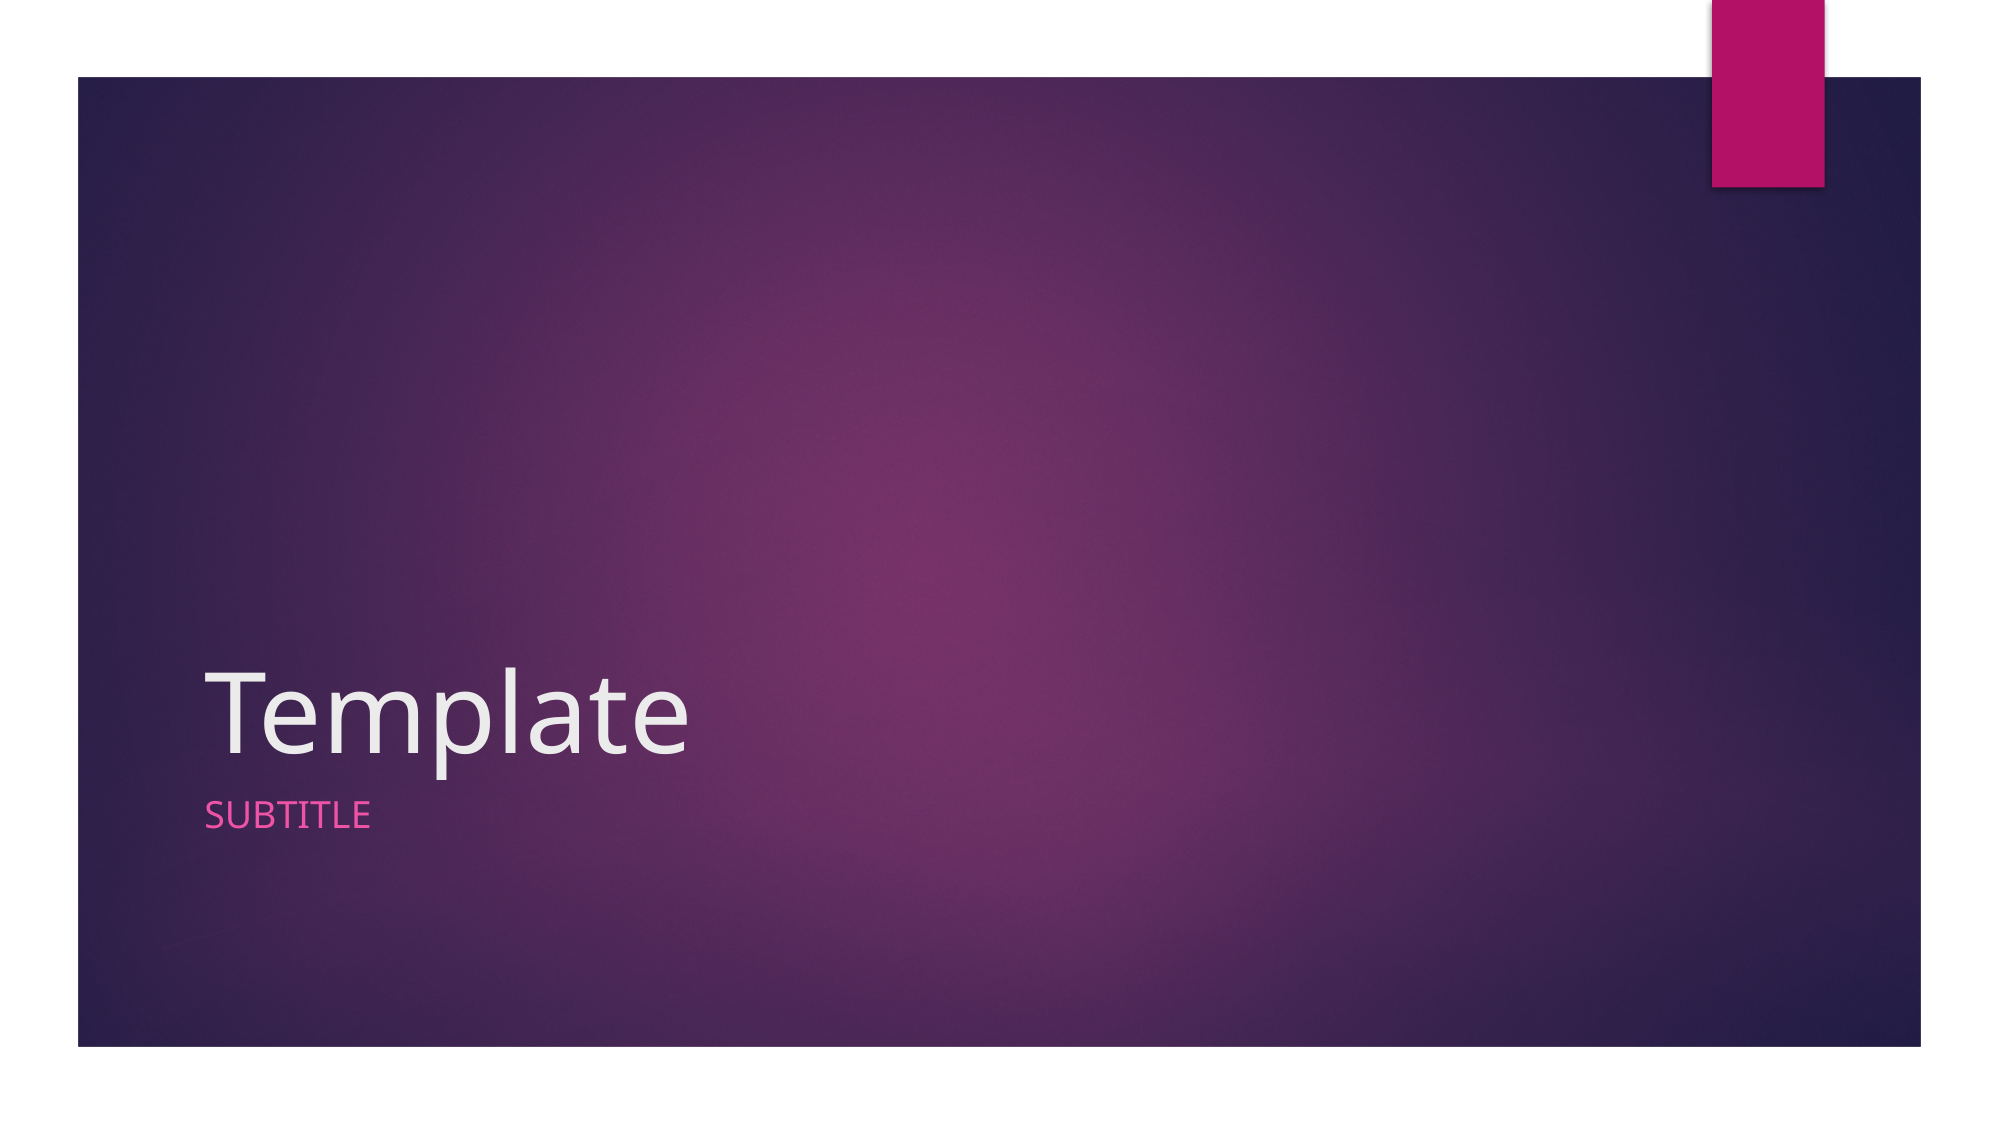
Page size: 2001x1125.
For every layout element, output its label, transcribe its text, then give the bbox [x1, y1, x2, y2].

title Template [189, 344, 1638, 783]
subtitle subtitle [189, 783, 1638, 925]
